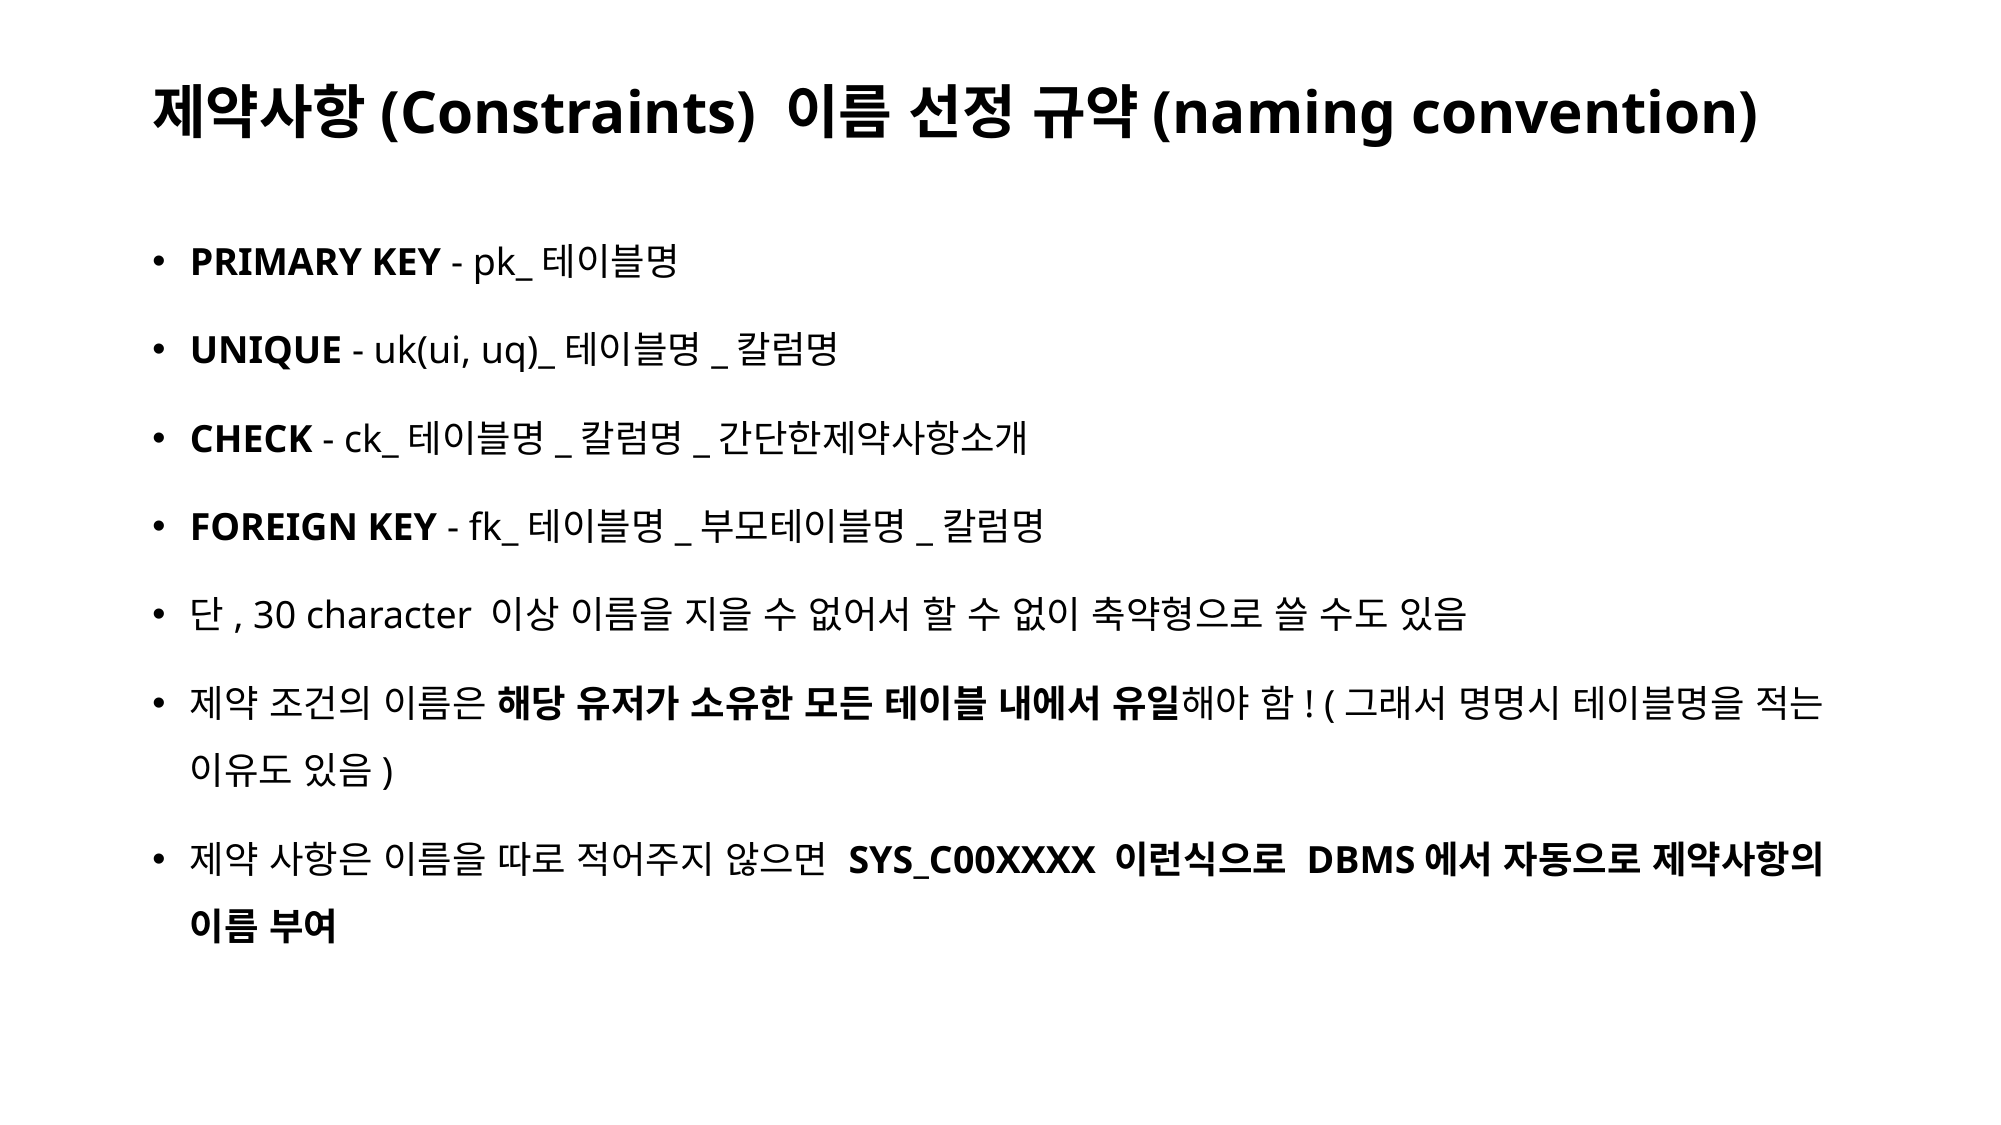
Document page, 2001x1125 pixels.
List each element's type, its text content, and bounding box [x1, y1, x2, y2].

list PRIMARY KEY - pk_테이블명 UNIQUE - uk(ui, uq)_테이블명_칼럼명 CHECK - ck_테이블명_칼럼명_간단한제약사항소개 FOREIGN KEY - fk_테이블명_부모테이블명_칼럼명 단, 30 character 이상 이름을 지을 수 없어서 할 수 없이 축약형으로 쓸 수도 있음 제약 조건의 이름은 해당 유저가 소유한 모든 테이블 내에서 유일해야 함! (그래서 명명시 테이블명을 적는 이유도 있음) 제약 사항은 이름을 따로 적어주지 않으면 SYS_C00XXXX 이런식으로 DBMS에서 자동으로 제약사항의 이름 부여 [137, 207, 1863, 1014]
title 제약사항(Constraints) 이름 선정 규약(naming convention) [137, 59, 1863, 170]
